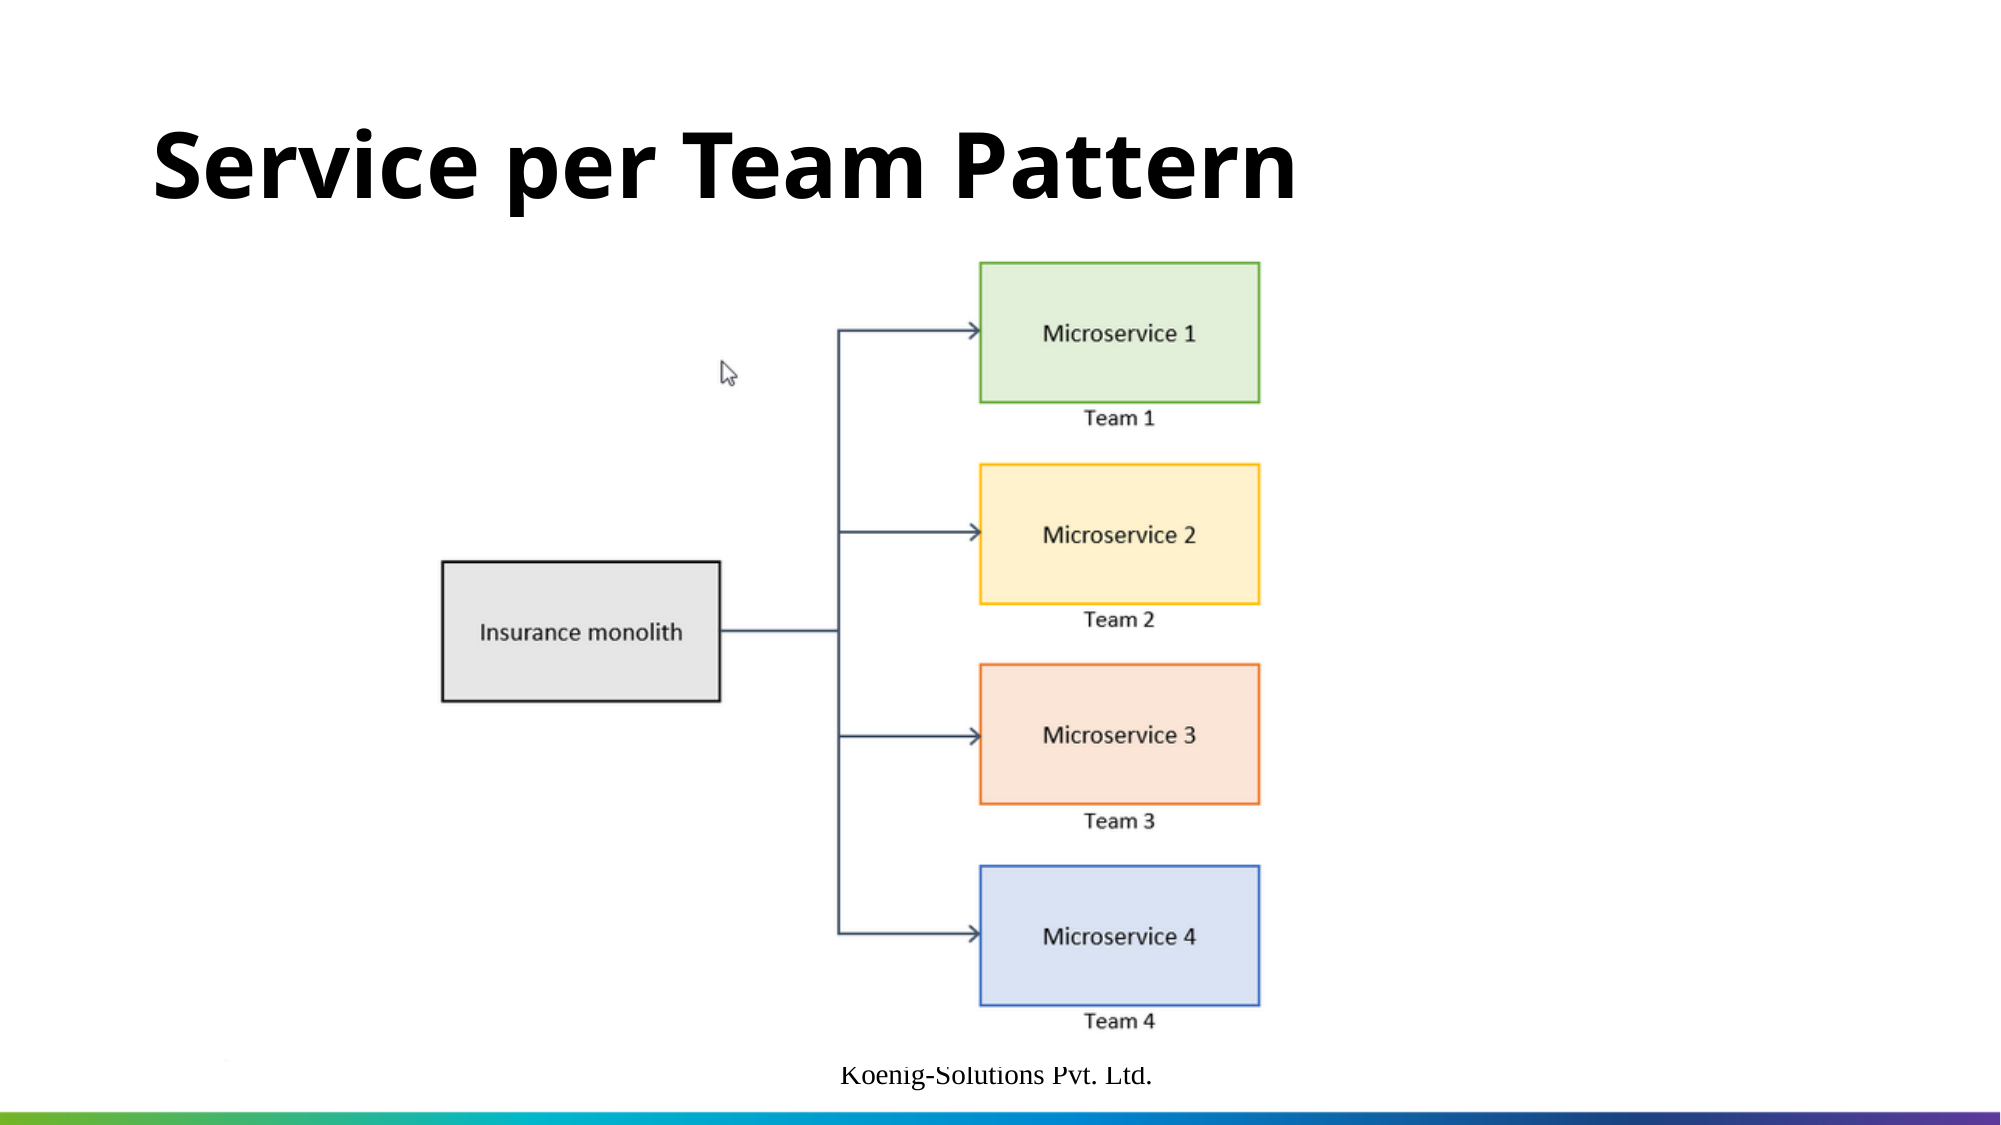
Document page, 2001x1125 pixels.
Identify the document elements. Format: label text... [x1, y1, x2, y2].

footer Koenig-Solutions Pvt. Ltd. [662, 1042, 1338, 1103]
picture [0, 0, 2001, 1125]
title Service per Team Pattern [137, 59, 1863, 278]
